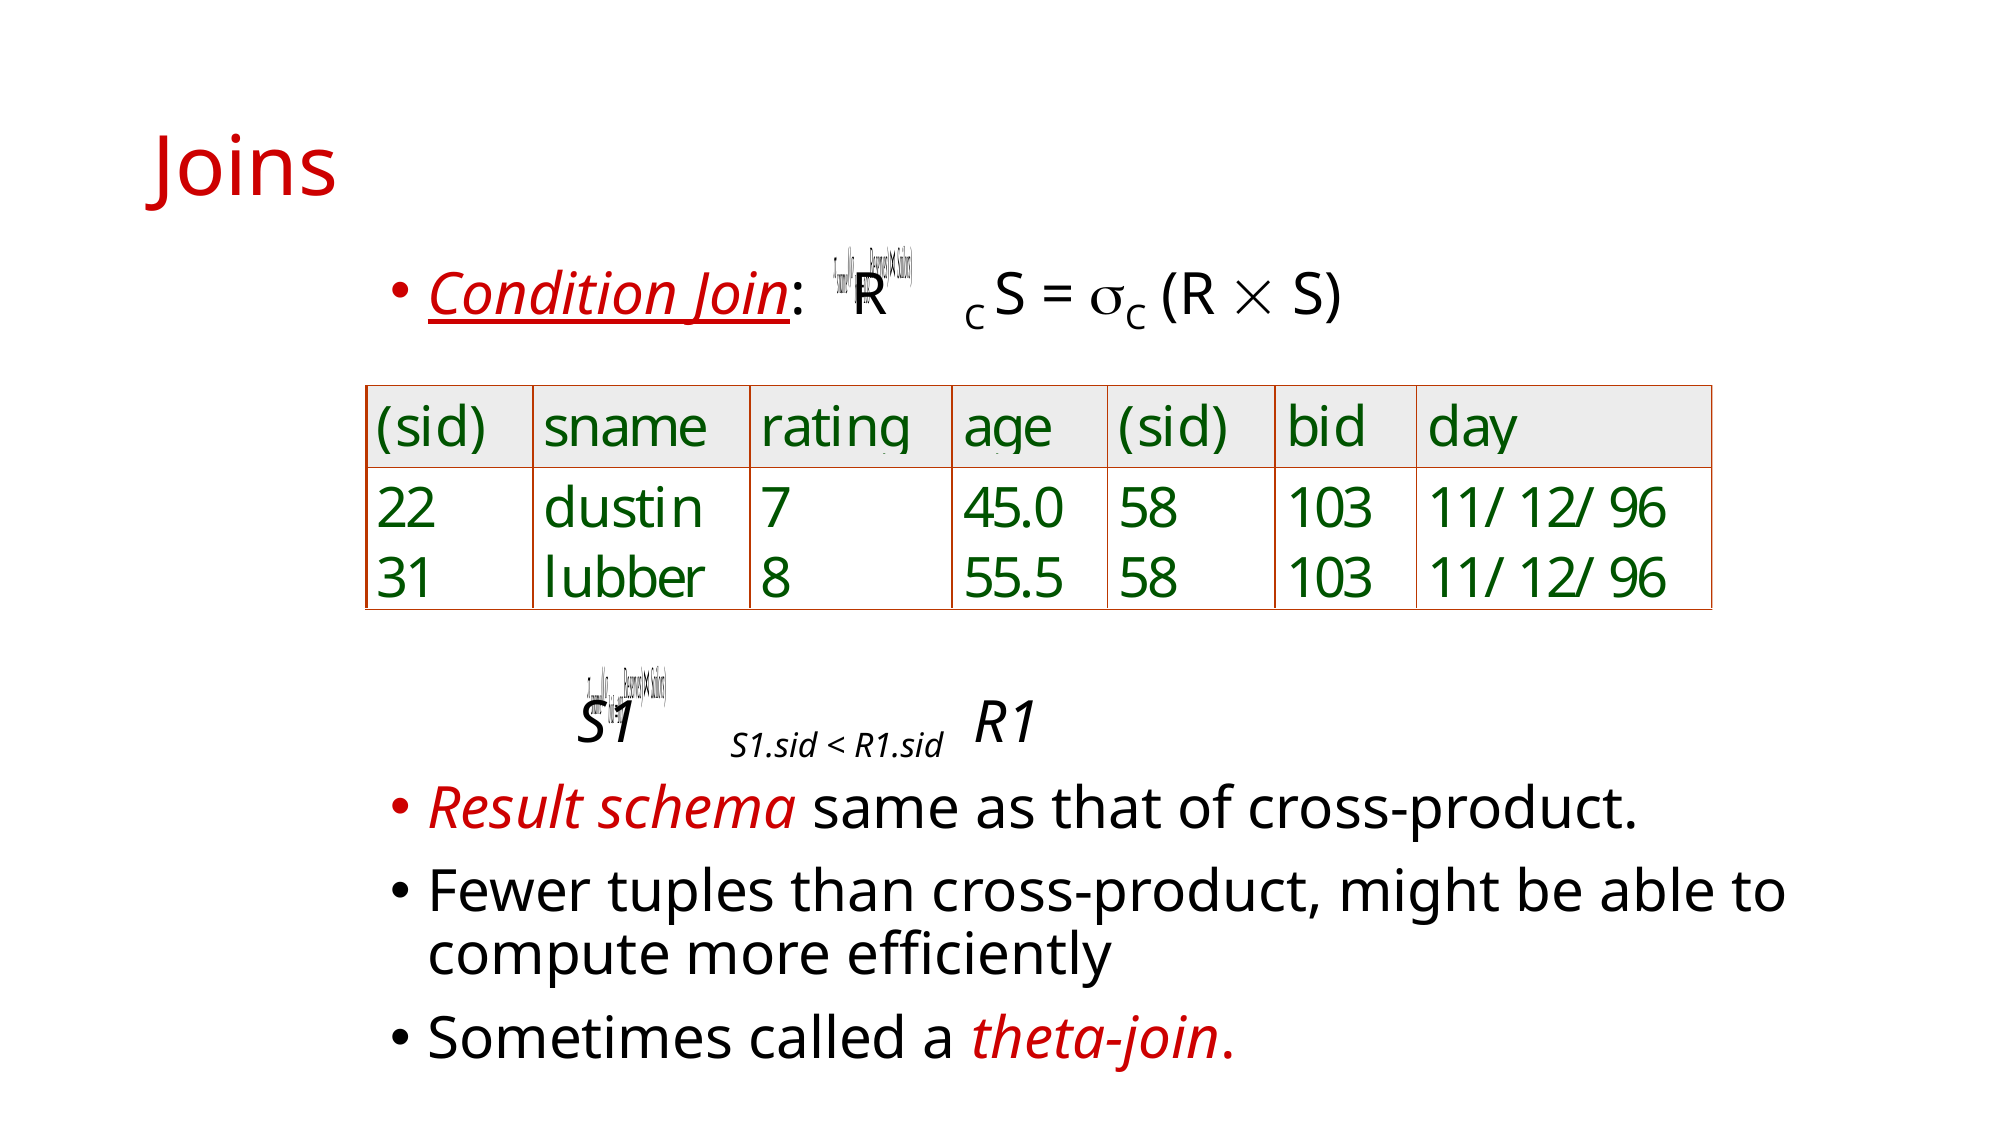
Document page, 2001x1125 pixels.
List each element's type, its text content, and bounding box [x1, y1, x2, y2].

text_box [362, 1024, 675, 1100]
title Joins [137, 59, 1863, 278]
text_box [762, 1024, 1238, 1100]
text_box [362, 384, 1713, 638]
list Condition Join: R C S = C (R  S) S1 S1.sid < R1.sid R1 Result schema same as that of cross-product. Fewer tuples than cross-product, might be able to compute more efficiently Sometimes called a theta-join. [375, 249, 1882, 940]
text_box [833, 243, 922, 332]
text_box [587, 664, 675, 752]
